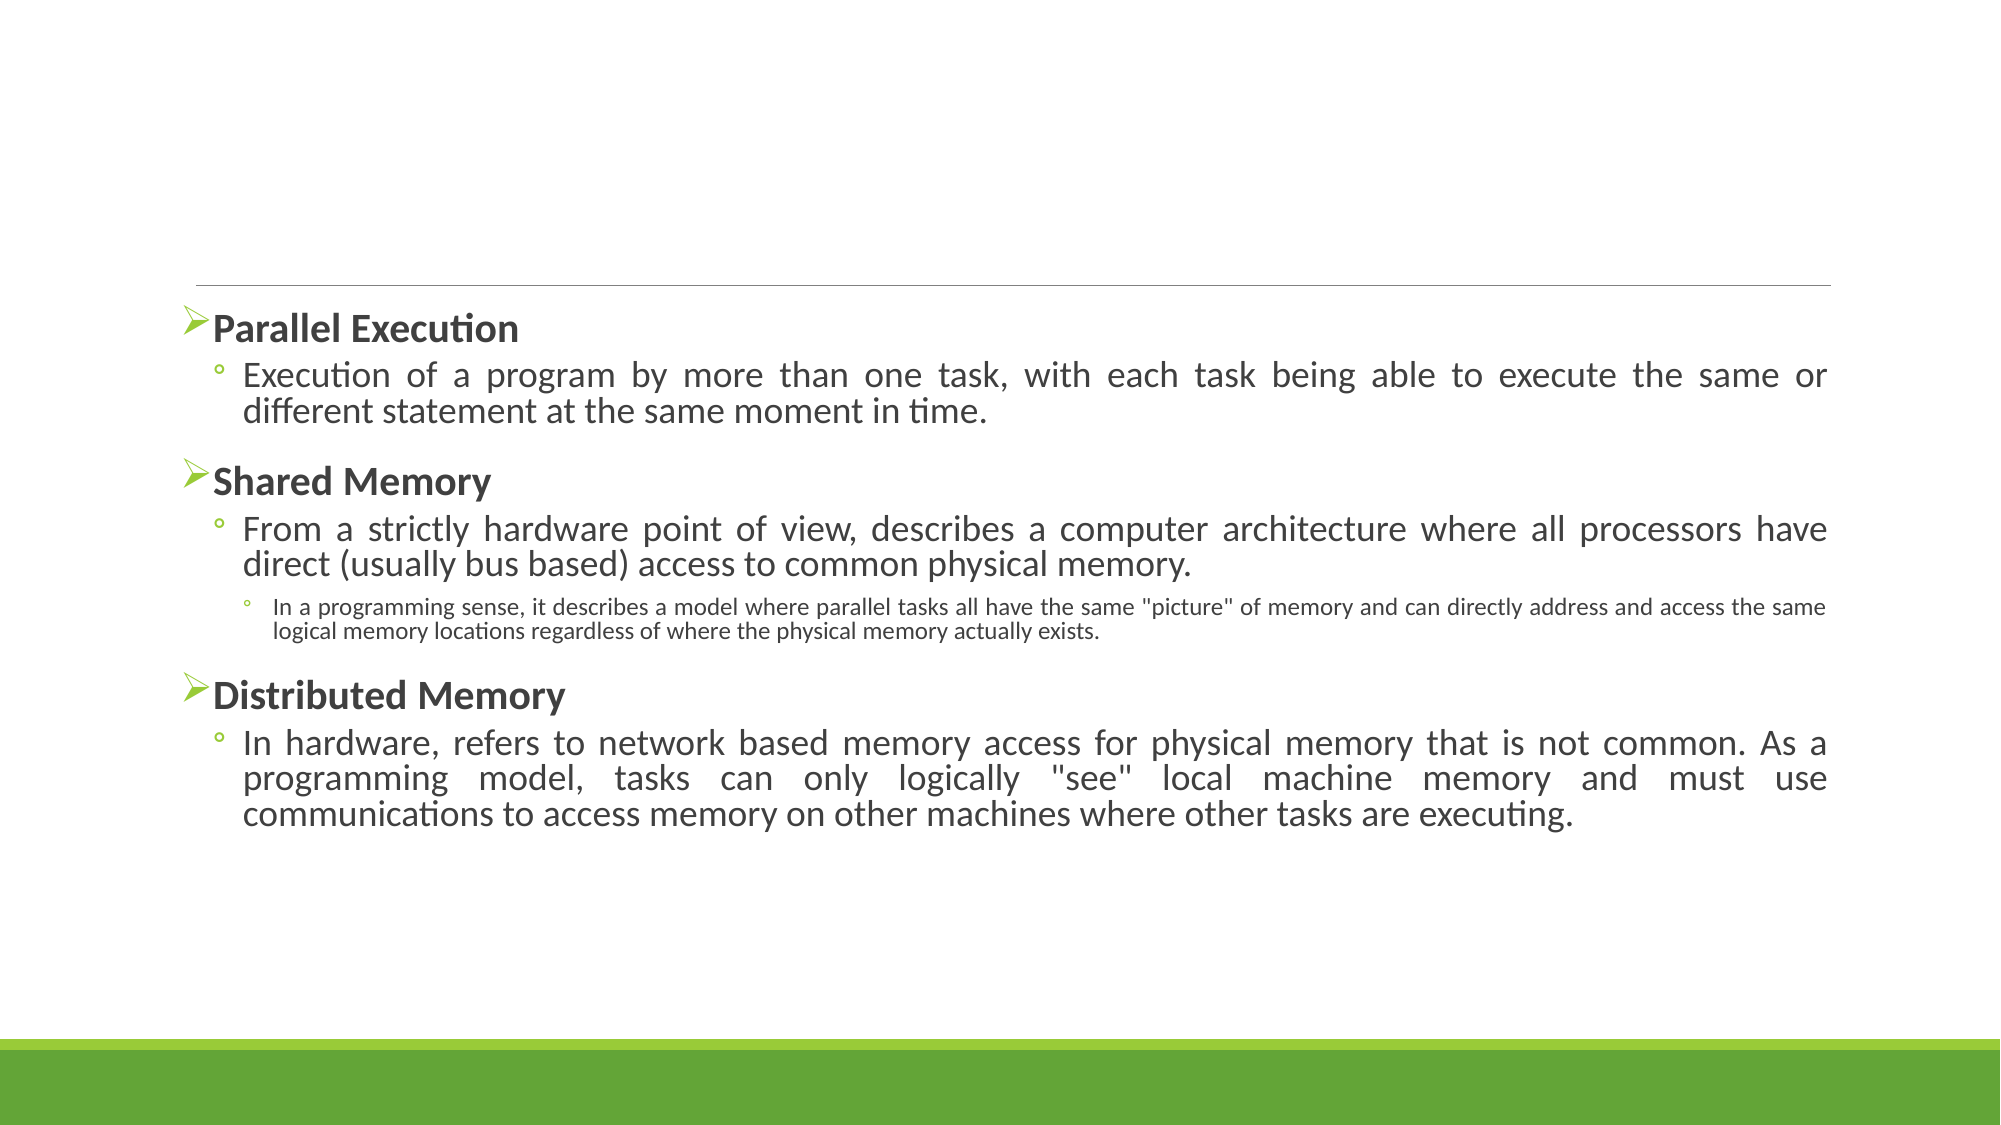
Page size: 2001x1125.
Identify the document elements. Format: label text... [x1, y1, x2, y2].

list Parallel Execution Execution of a program by more than one task, with each task being able to execute the same or different statement at the same moment in time. Shared Memory From a strictly hardware point of view, describes a computer architecture where all processors have direct (usually bus based) access to common physical memory. In a programming sense, it describes a model where parallel tasks all have the same "picture" of memory and can directly address and access the same logical memory locations regardless of where the physical memory actually exists. Distributed Memory In hardware, refers to network based memory access for physical memory that is not common. As a programming model, tasks can only logically "see" local machine memory and must use communications to access memory on other machines where other tasks are executing. [180, 302, 1830, 963]
